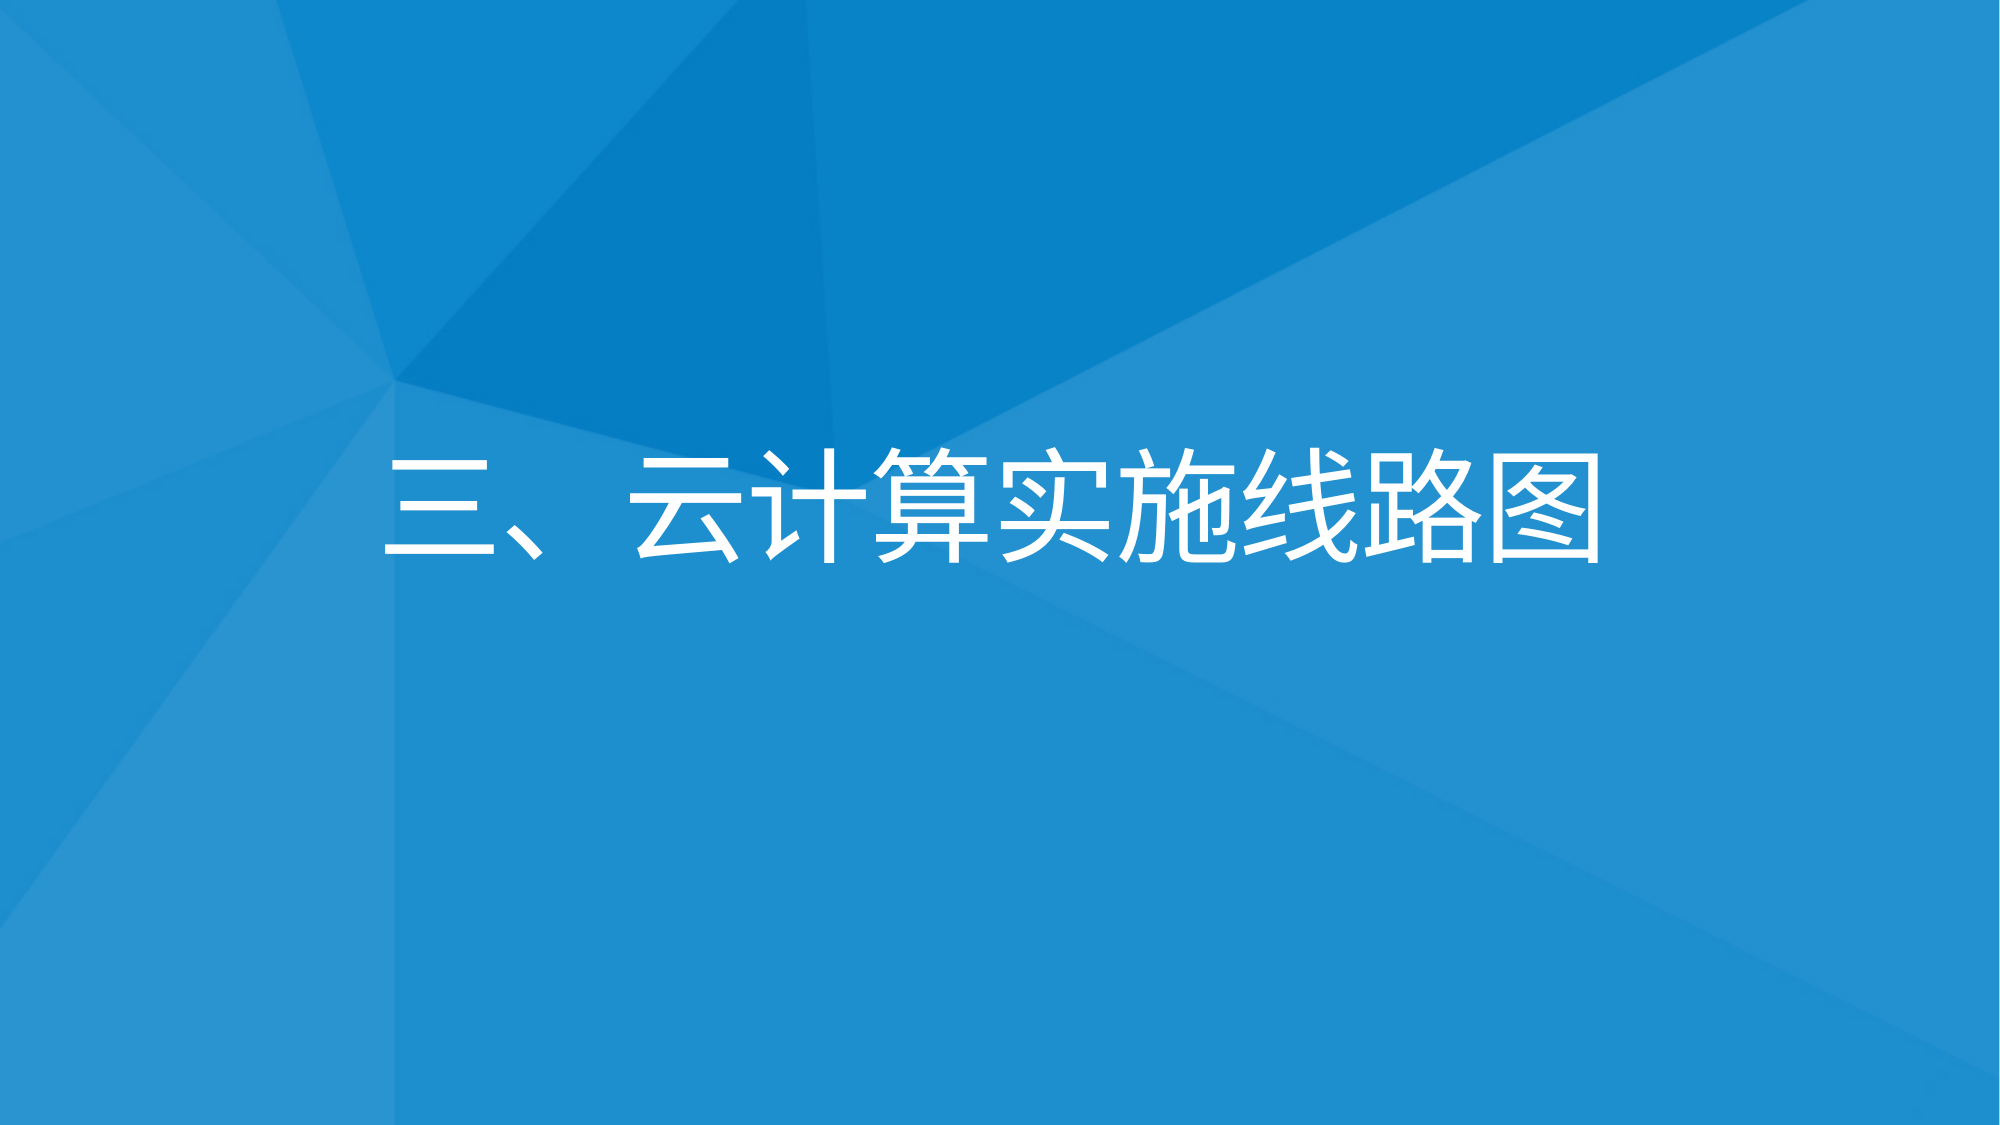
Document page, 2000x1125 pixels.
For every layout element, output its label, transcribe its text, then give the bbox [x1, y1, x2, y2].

title 三、云计算实施线路图 [79, 445, 1908, 582]
picture [0, 0, 2000, 1125]
